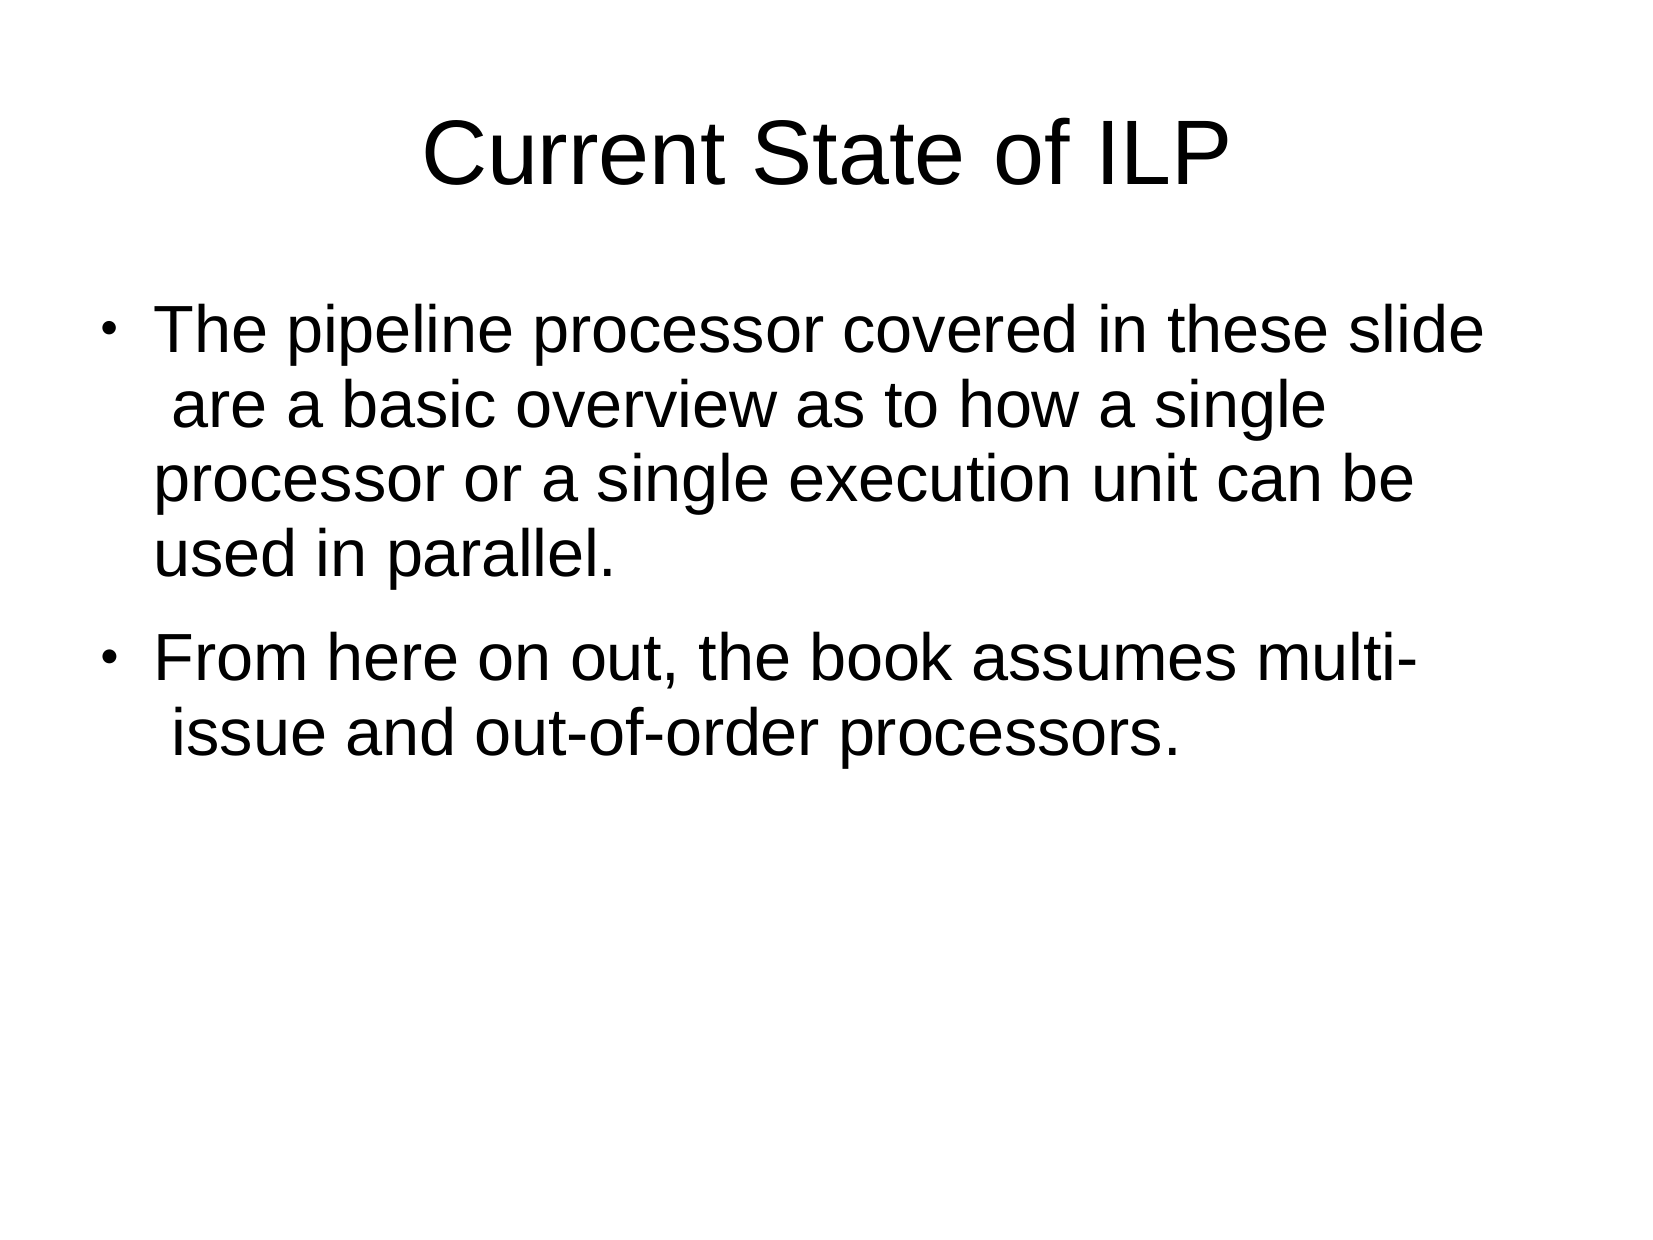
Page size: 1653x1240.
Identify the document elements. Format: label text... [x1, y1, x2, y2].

text_box ● [98, 634, 127, 672]
text_box ● [98, 307, 127, 343]
text_box The pipeline processor covered in these slide are a basic overview as to how a single processor or a single execution unit can be used in parallel. From here on out, the book assumes multi- issue and out-of-order processors. [151, 290, 1492, 769]
title Current State of ILP [418, 93, 1233, 290]
